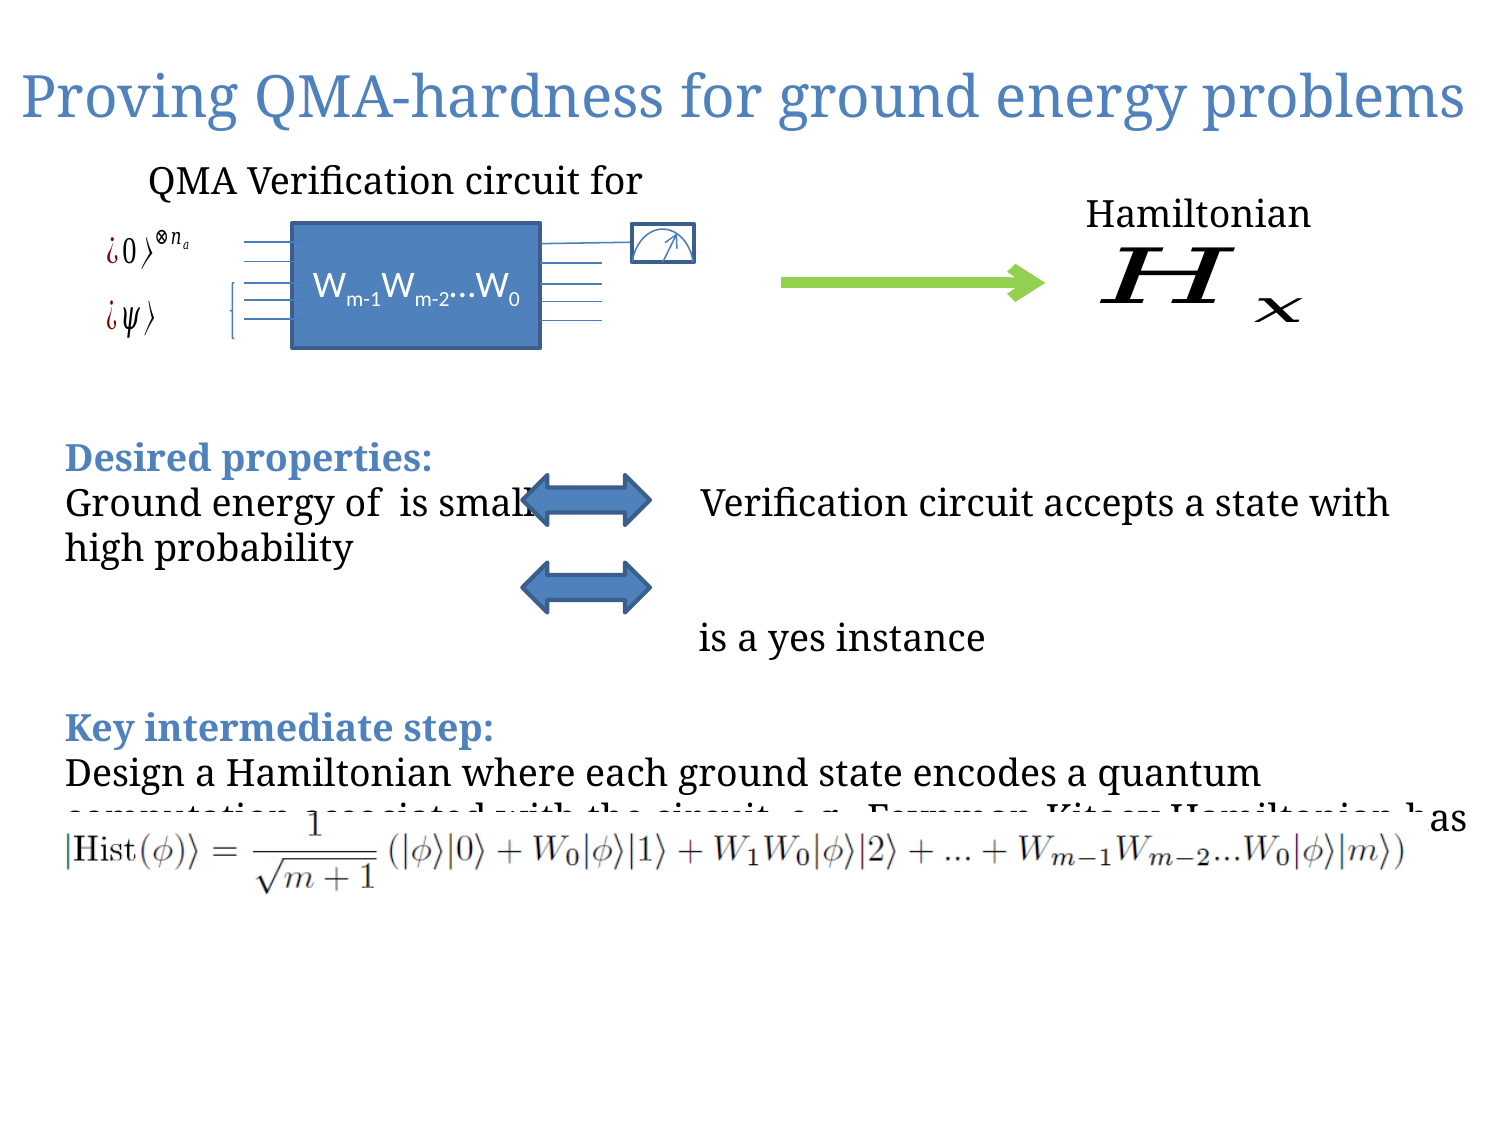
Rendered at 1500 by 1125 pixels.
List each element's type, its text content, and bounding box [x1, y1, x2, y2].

text_box Proving QMA-hardness for ground energy problems [6, 51, 1481, 137]
text_box [520, 560, 653, 615]
text_box Hamiltonian [1070, 182, 1327, 243]
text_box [106, 222, 695, 349]
picture [59, 812, 1428, 895]
text_box [520, 473, 653, 527]
